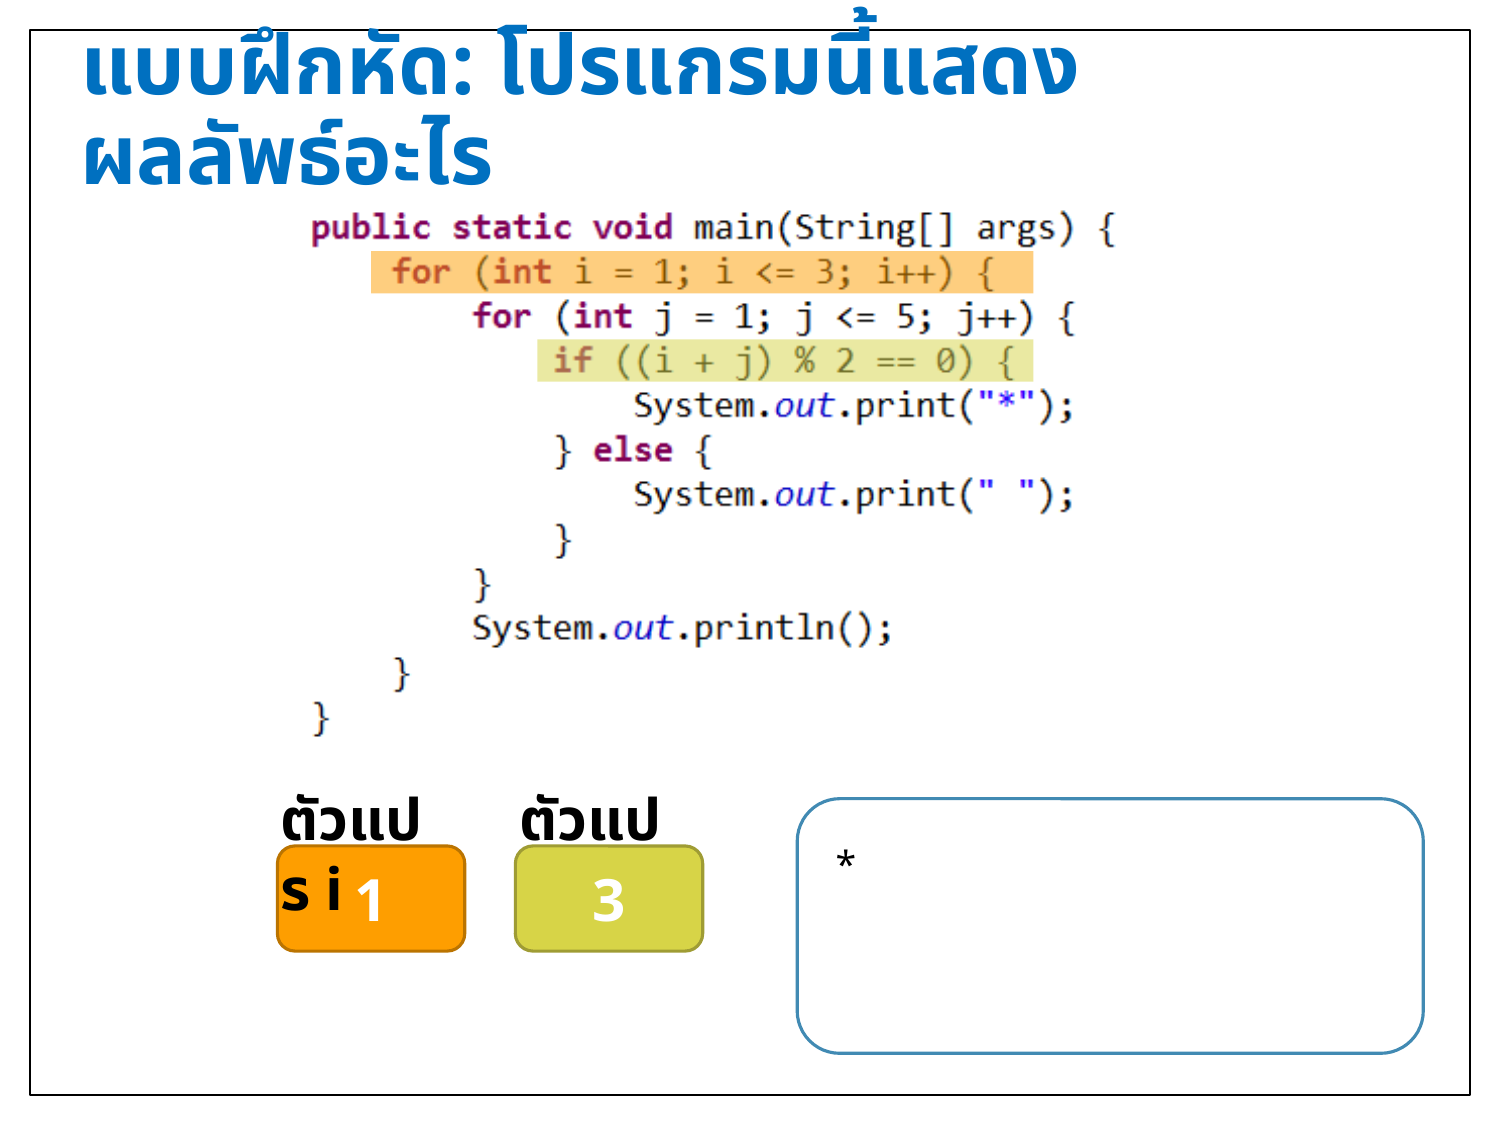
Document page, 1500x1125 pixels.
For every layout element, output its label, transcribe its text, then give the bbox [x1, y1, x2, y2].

text_box [797, 798, 1424, 1054]
text_box * [820, 834, 1164, 894]
text_box 1 [275, 845, 467, 953]
picture [300, 207, 1129, 747]
title แบบฝึกหัด: โปรแกรมนี้แสดงผลลัพธ์อะไร [64, 40, 1280, 185]
text_box ตัวแปร j [505, 775, 693, 930]
text_box ตัวแปร i [265, 775, 453, 930]
text_box 3 [513, 844, 705, 953]
